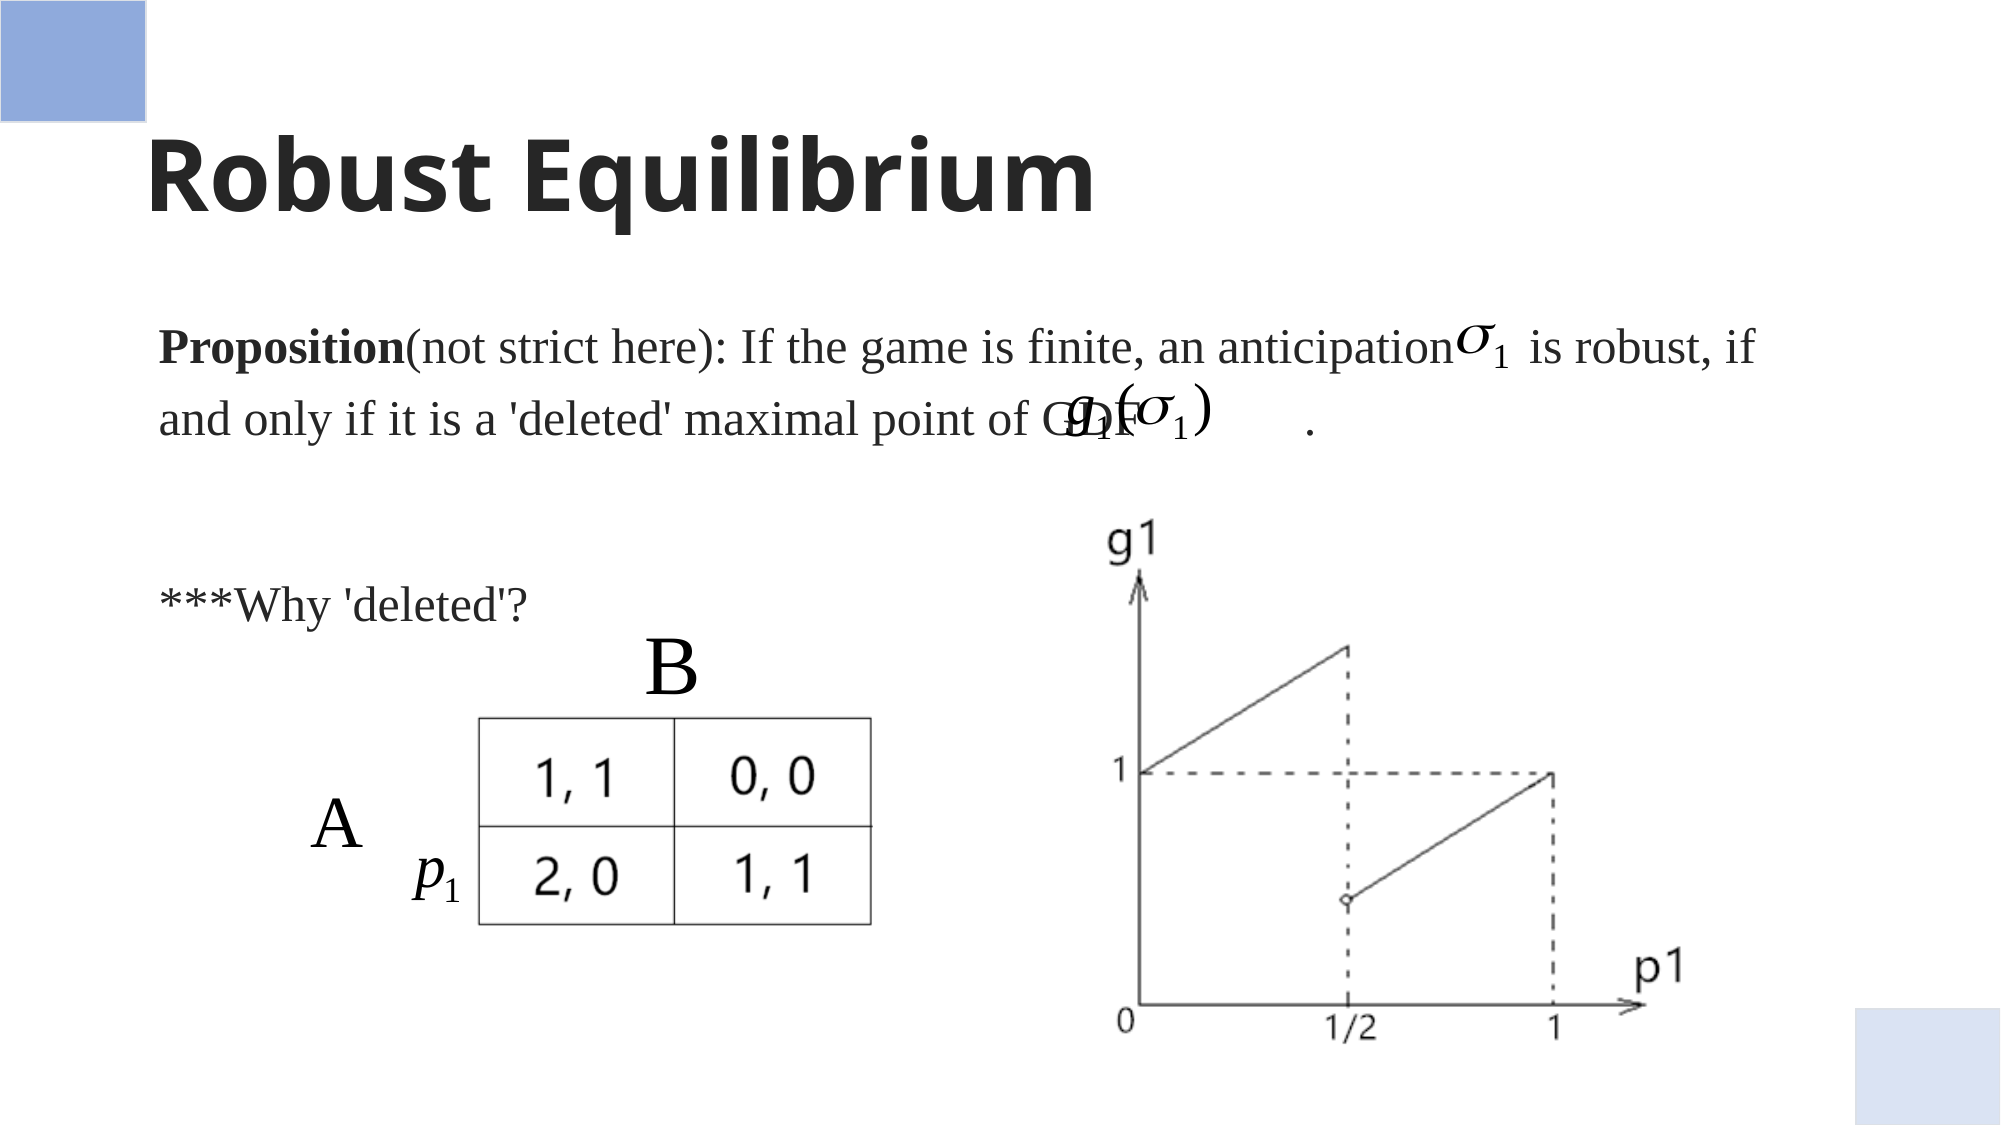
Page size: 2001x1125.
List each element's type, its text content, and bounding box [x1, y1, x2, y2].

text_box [398, 825, 471, 913]
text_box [631, 616, 717, 709]
title Robust Equilibrium [143, 54, 1857, 239]
picture [1069, 512, 1702, 1060]
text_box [1054, 365, 1222, 449]
list Proposition(not strict here): If the game is finite, an anticipation is robust, if and only if it is a 'deleted' maximal point of GDF . ***Why 'deleted'? [143, 293, 1857, 1013]
picture [470, 708, 878, 933]
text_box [1448, 293, 1519, 379]
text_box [299, 780, 380, 861]
